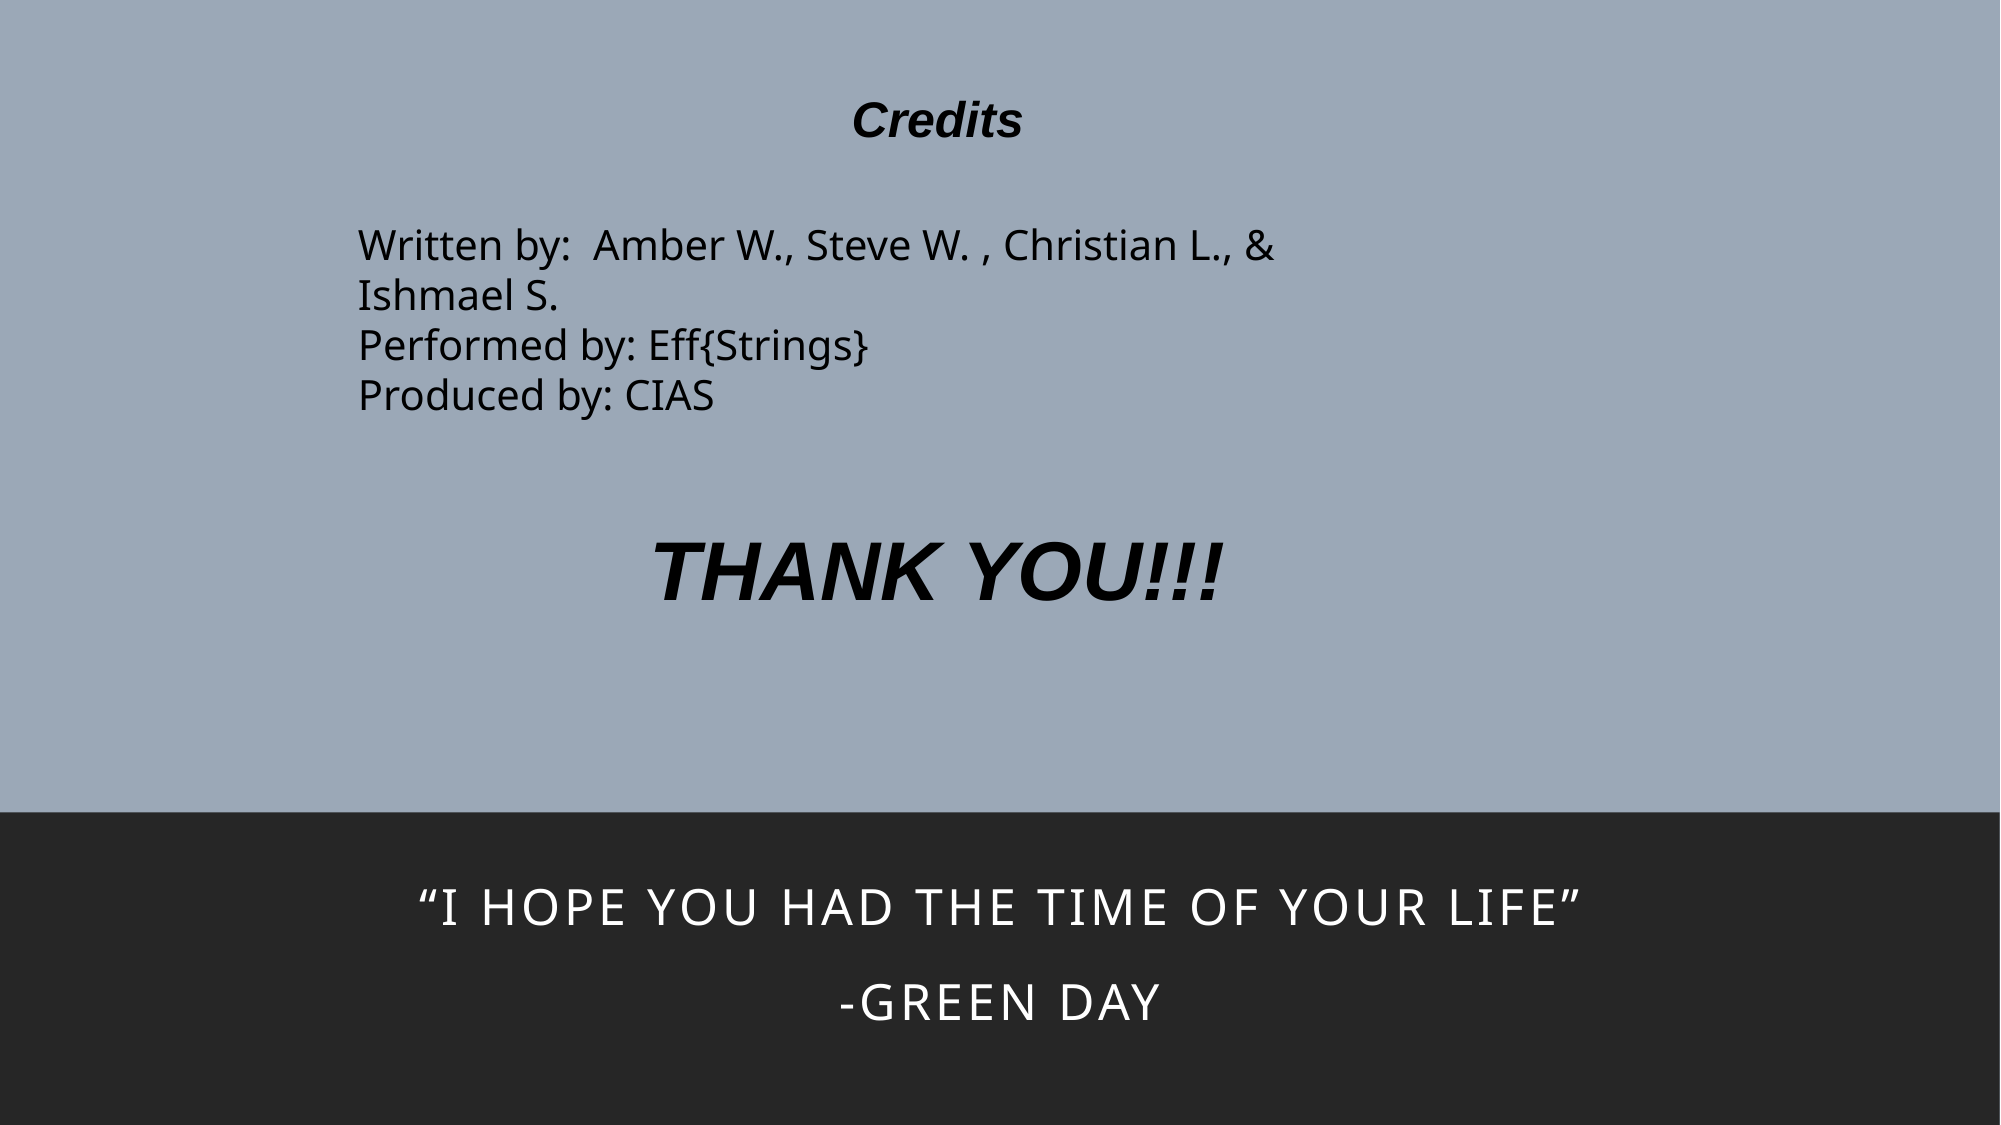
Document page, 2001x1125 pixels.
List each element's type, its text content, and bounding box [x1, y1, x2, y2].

subtitle “I hope you had the time of your life” -Green day [174, 862, 1825, 1050]
text_box [0, 811, 2000, 1125]
text_box Written by: Amber W., Steve W. , Christian L., & Ishmael S. Performed by: Eff{Strings} Produced by: CIAS [343, 211, 1396, 427]
text_box THANK YOU!!! [437, 502, 1438, 625]
text_box Credits [437, 75, 1438, 155]
text_box [0, 0, 2000, 811]
